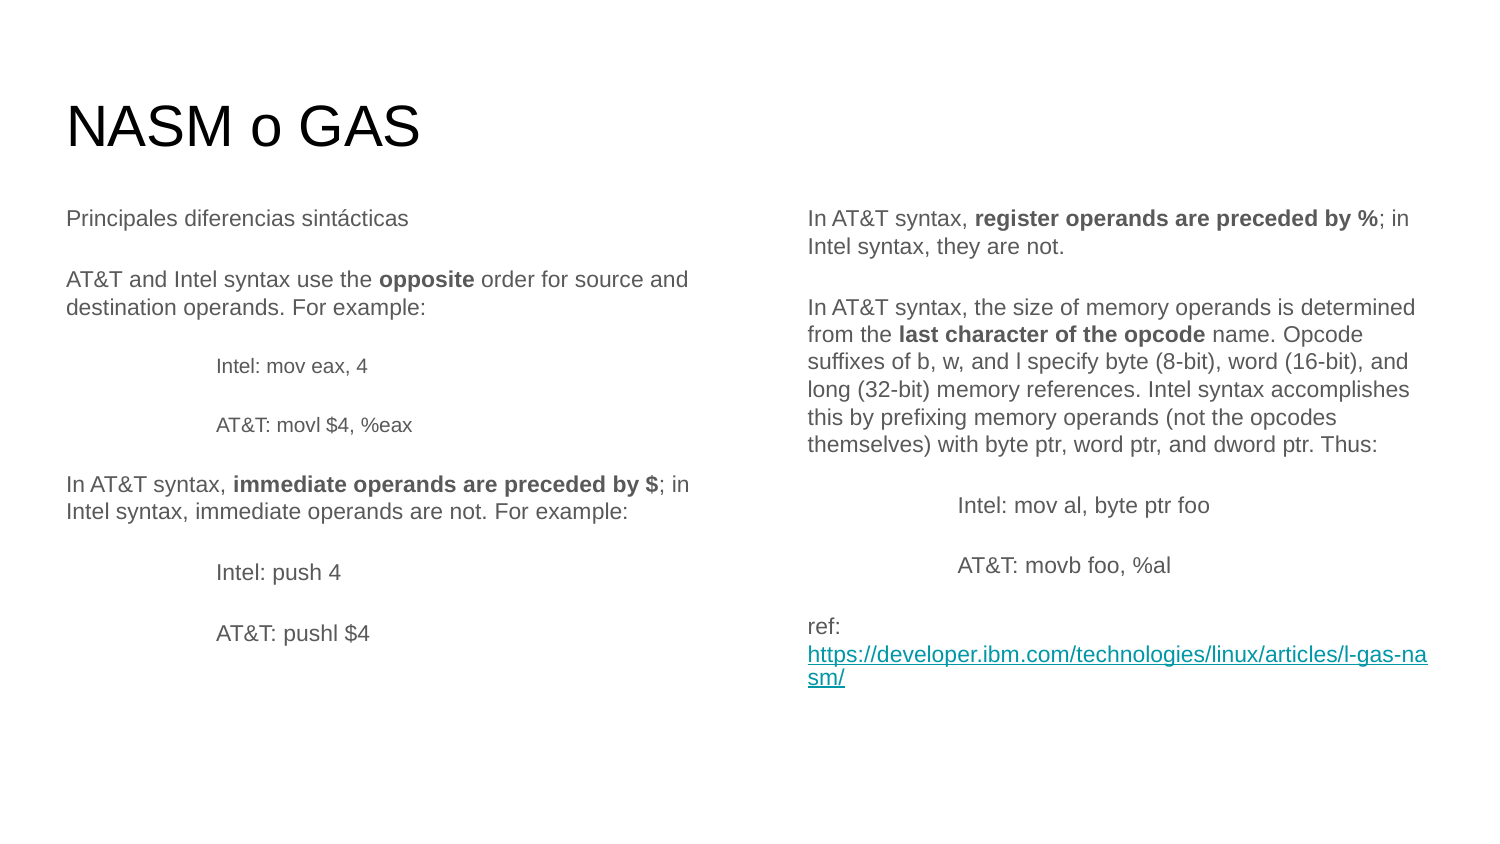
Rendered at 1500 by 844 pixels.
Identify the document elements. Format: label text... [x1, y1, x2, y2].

list Principales diferencias sintácticas AT&T and Intel syntax use the opposite order for source and destination operands. For example: Intel: mov eax, 4 AT&T: movl $4, %eax In AT&T syntax, immediate operands are preceded by $; in Intel syntax, immediate operands are not. For example: Intel: push 4 AT&T: pushl $4 [51, 189, 708, 750]
title NASM o GAS [51, 72, 1449, 167]
list In AT&T syntax, register operands are preceded by %; in Intel syntax, they are not. In AT&T syntax, the size of memory operands is determined from the last character of the opcode name. Opcode suffixes of b, w, and l specify byte (8-bit), word (16-bit), and long (32-bit) memory references. Intel syntax accomplishes this by prefixing memory operands (not the opcodes themselves) with byte ptr, word ptr, and dword ptr. Thus: Intel: mov al, byte ptr foo AT&T: movb foo, %al ref: https://developer.ibm.com/technologies/linux/articles/l-gas-nasm/ [792, 189, 1449, 750]
